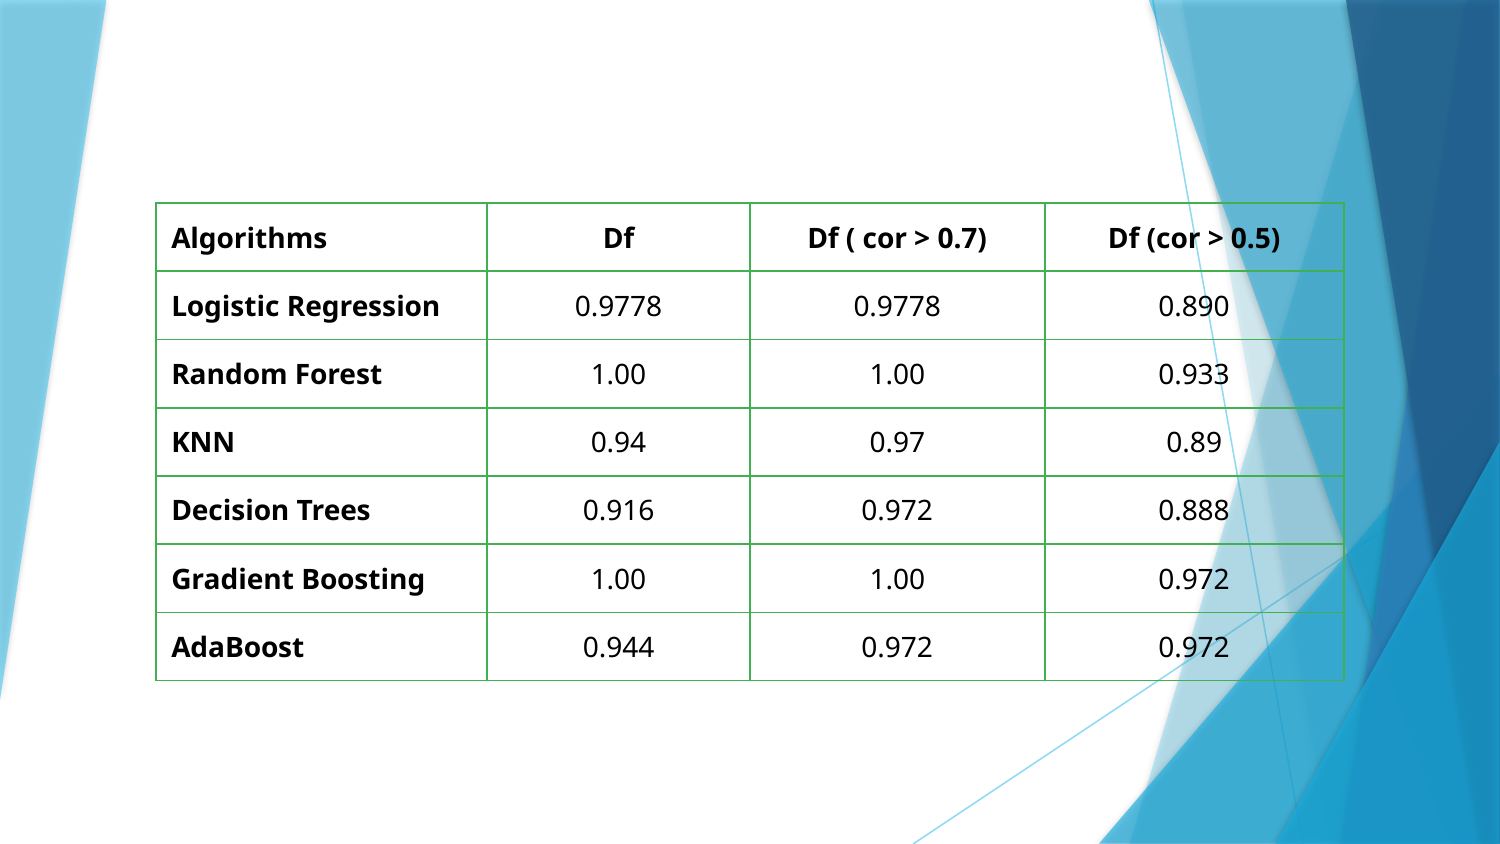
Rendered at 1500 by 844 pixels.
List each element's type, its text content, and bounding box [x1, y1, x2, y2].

table_cell 1.00 [488, 545, 749, 612]
table_cell 0.89 [1046, 409, 1343, 475]
table_cell Random Forest [157, 340, 486, 407]
table_cell 0.97 [751, 409, 1044, 475]
table_cell AdaBoost [157, 613, 486, 680]
table_cell Decision Trees [157, 477, 486, 543]
table_cell 1.00 [751, 545, 1044, 612]
table_cell 0.9778 [751, 272, 1044, 339]
table_cell 0.933 [1046, 340, 1343, 407]
table_cell Gradient Boosting [157, 545, 486, 612]
table_cell 0.944 [488, 613, 749, 680]
table_cell 1.00 [488, 340, 749, 407]
table_cell 0.972 [1046, 613, 1343, 680]
table_cell 0.9778 [488, 272, 749, 339]
table_cell 0.972 [751, 477, 1044, 543]
table_header Df ( cor > 0.7) [751, 204, 1044, 270]
table_cell KNN [157, 409, 486, 475]
table_header Df (cor > 0.5) [1046, 204, 1343, 270]
table_cell 0.972 [1046, 545, 1343, 612]
table_cell 0.94 [488, 409, 749, 475]
table_header Algorithms [157, 204, 486, 270]
table_cell 0.972 [751, 613, 1044, 680]
table_cell 0.888 [1046, 477, 1343, 543]
table_cell 0.916 [488, 477, 749, 543]
table_cell Logistic Regression [157, 272, 486, 339]
table_cell 0.890 [1046, 272, 1343, 339]
table_header Df [488, 204, 749, 270]
table_cell 1.00 [751, 340, 1044, 407]
